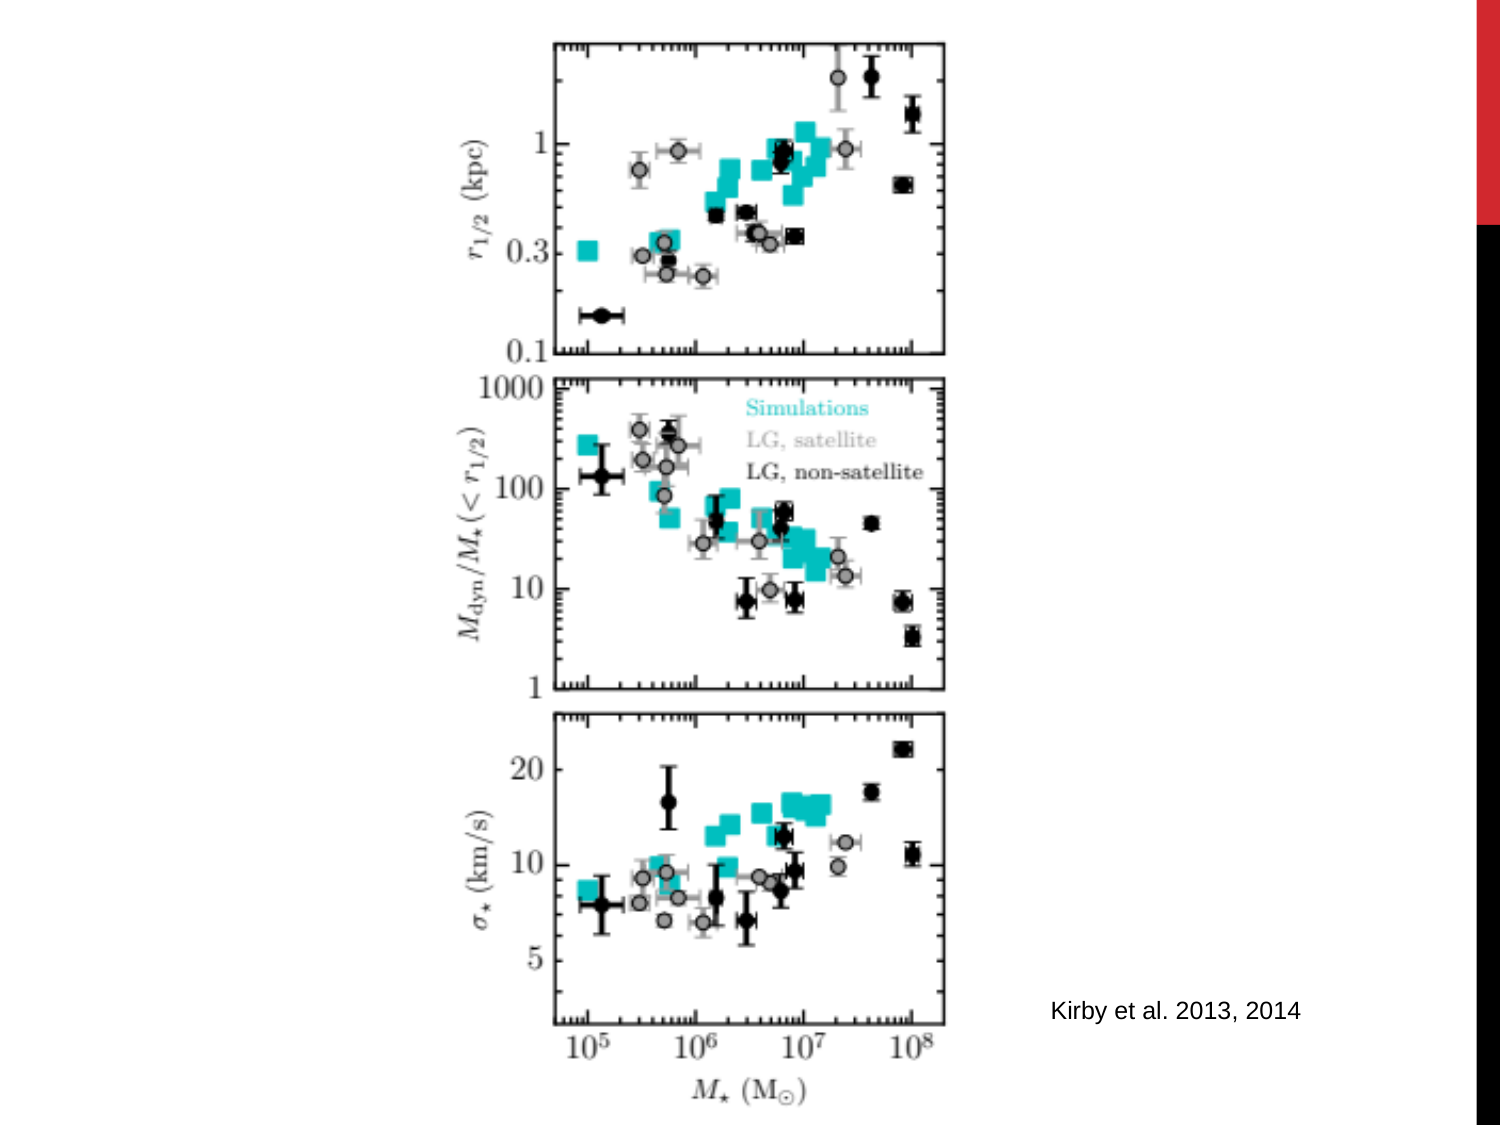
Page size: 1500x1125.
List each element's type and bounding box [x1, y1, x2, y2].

list [0, 24, 1500, 1125]
